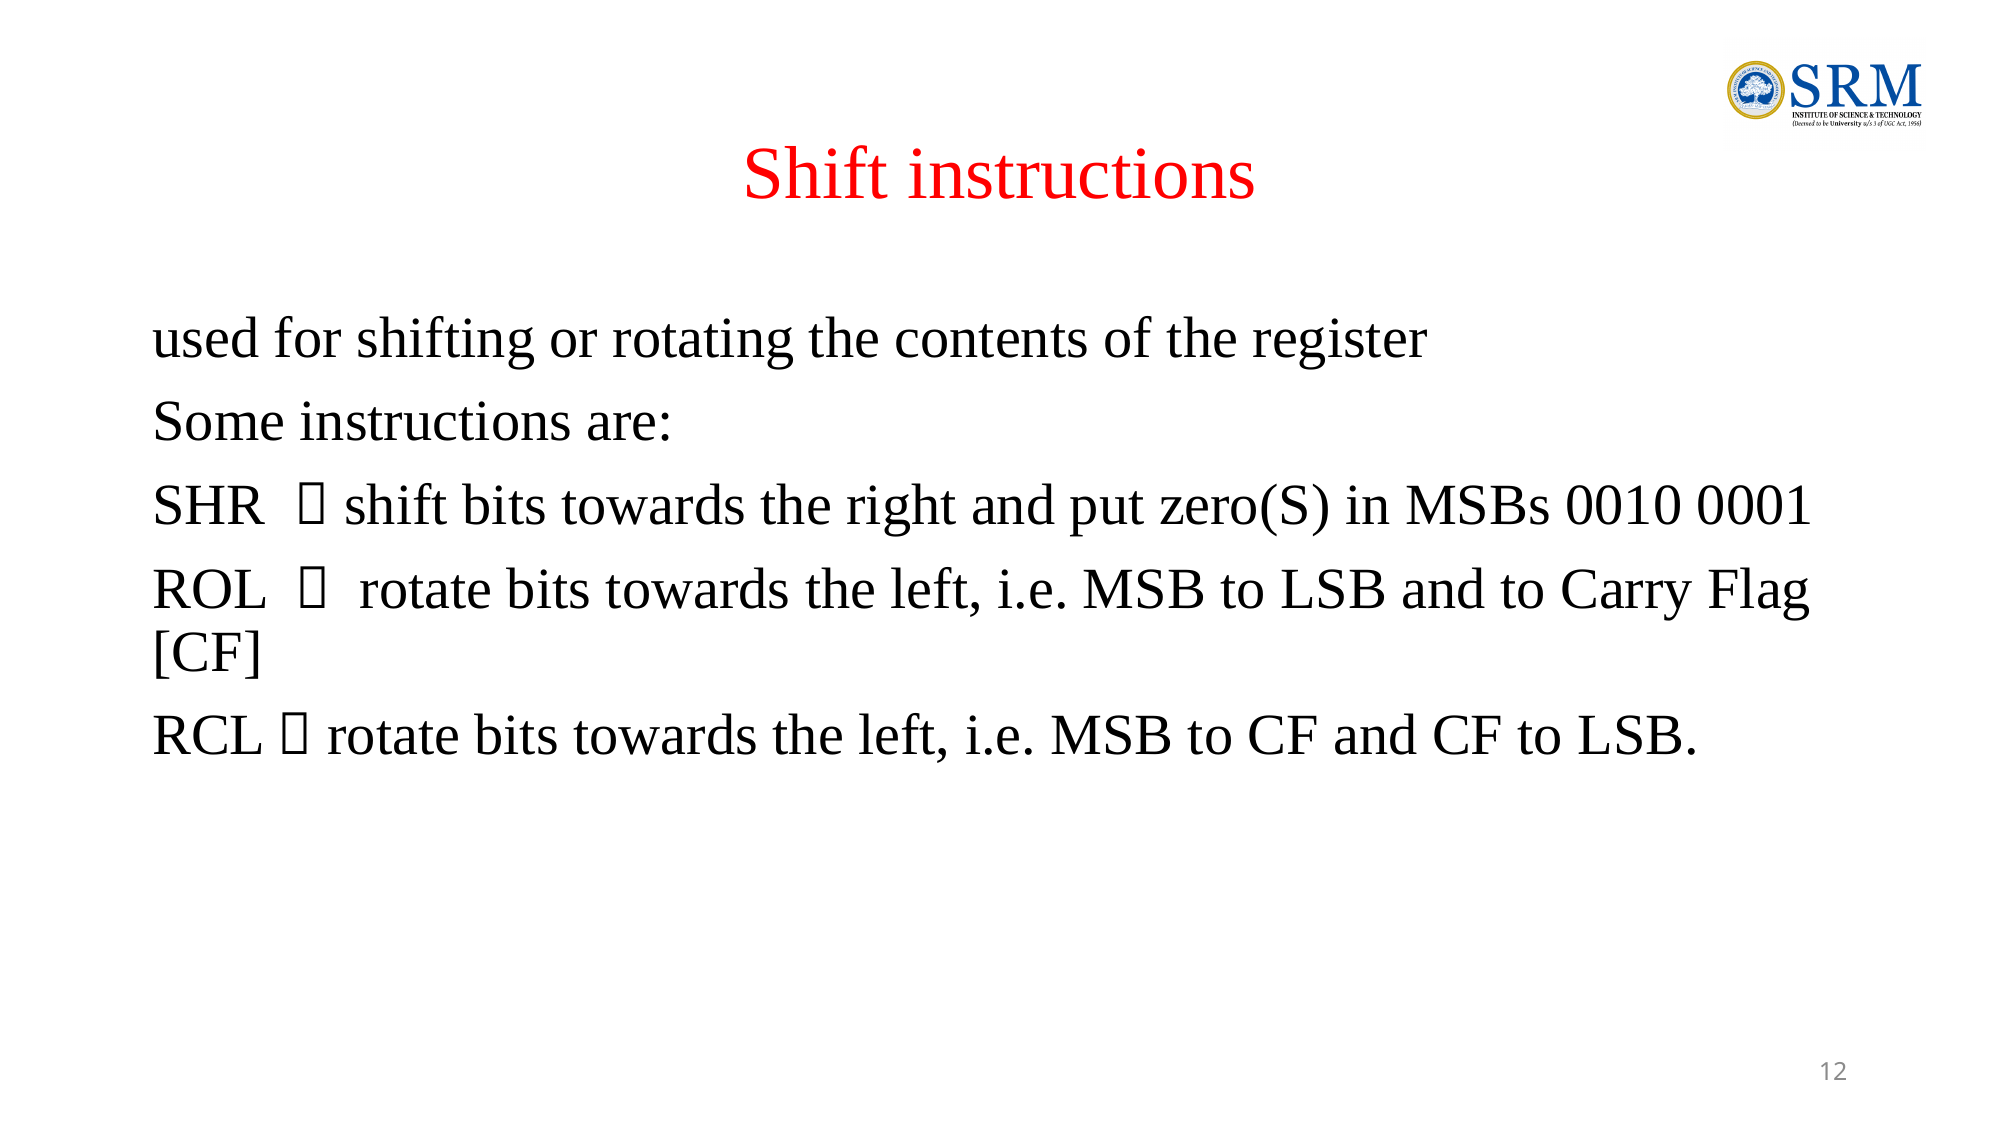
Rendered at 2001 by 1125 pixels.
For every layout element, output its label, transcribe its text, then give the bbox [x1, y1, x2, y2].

list used for shifting or rotating the contents of the register Some instructions are: SHR  shift bits towards the right and put zero(S) in MSBs 0010 0001 ROL  rotate bits towards the left, i.e. MSB to LSB and to Carry Flag [CF] RCL  rotate bits towards the left, i.e. MSB to CF and CF to LSB. [137, 299, 1863, 1014]
slide_number 12 [1412, 1042, 1863, 1103]
title Shift instructions [137, 59, 1863, 278]
picture [1723, 37, 1926, 151]
